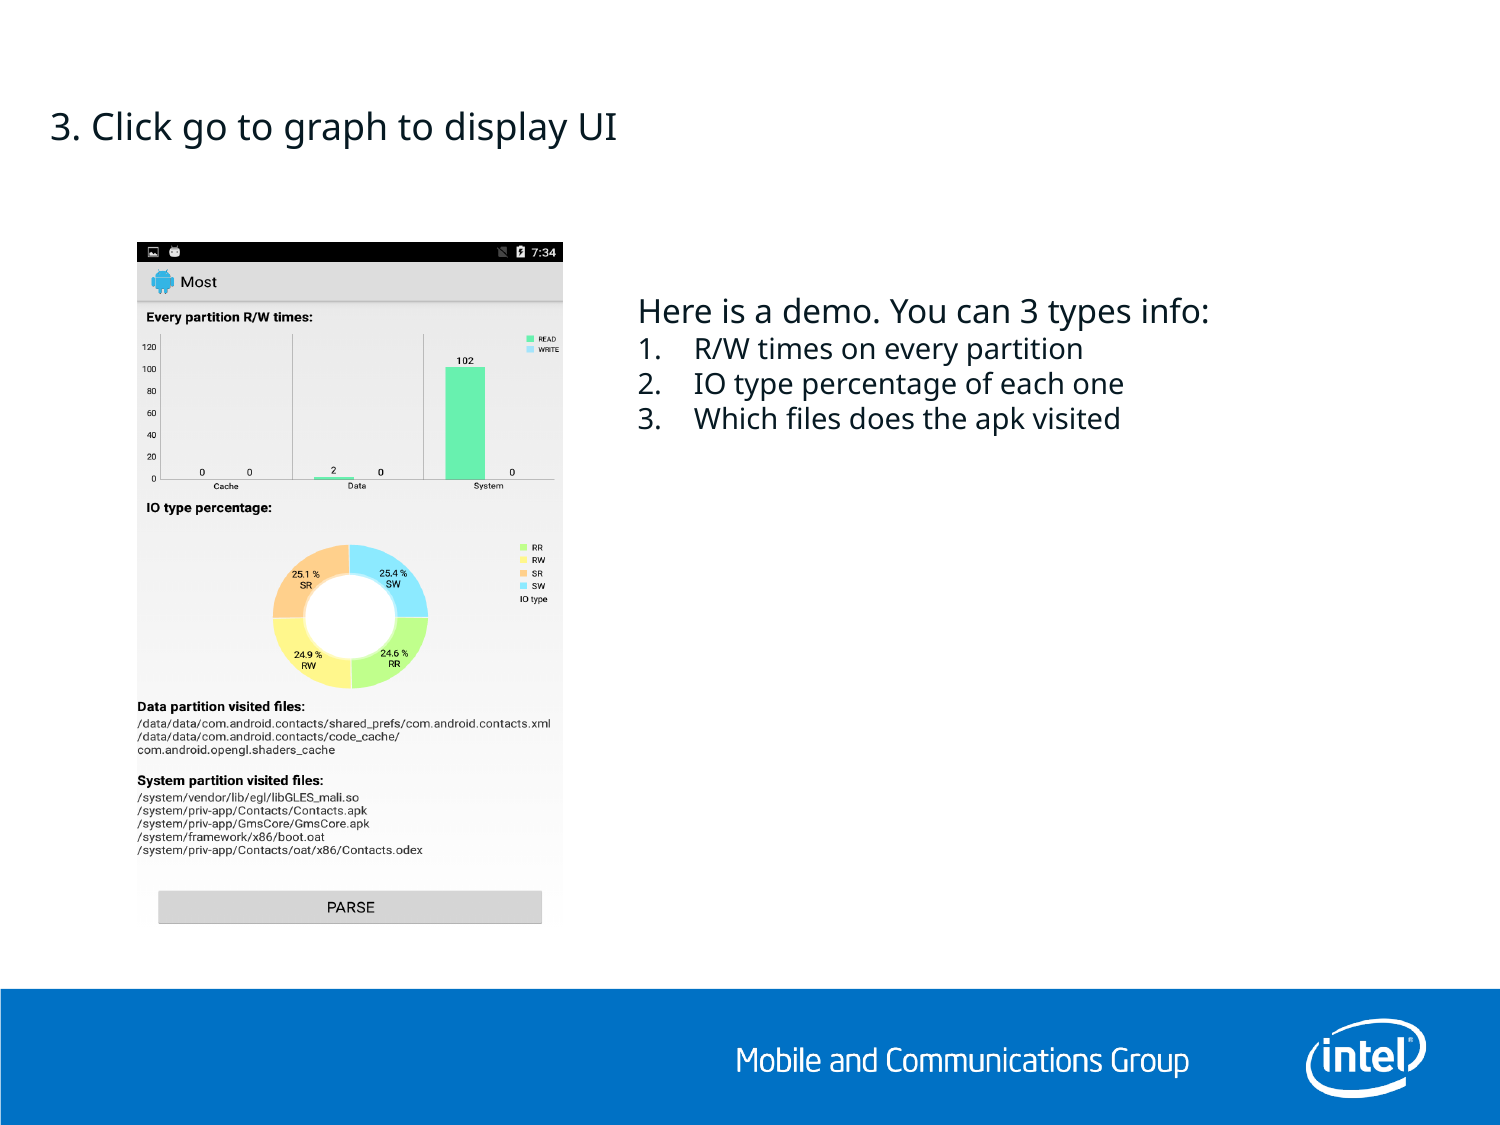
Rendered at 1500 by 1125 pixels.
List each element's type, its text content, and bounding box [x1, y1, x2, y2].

text_box 3. Click go to graph to display UI [49, 102, 1338, 148]
picture [1301, 1013, 1431, 1101]
picture [735, 1043, 1190, 1080]
picture [137, 242, 563, 943]
text_box Here is a demo. You can 3 types info: R/W times on every partition IO type percentage of each one Which files does the apk visited [637, 290, 1500, 435]
